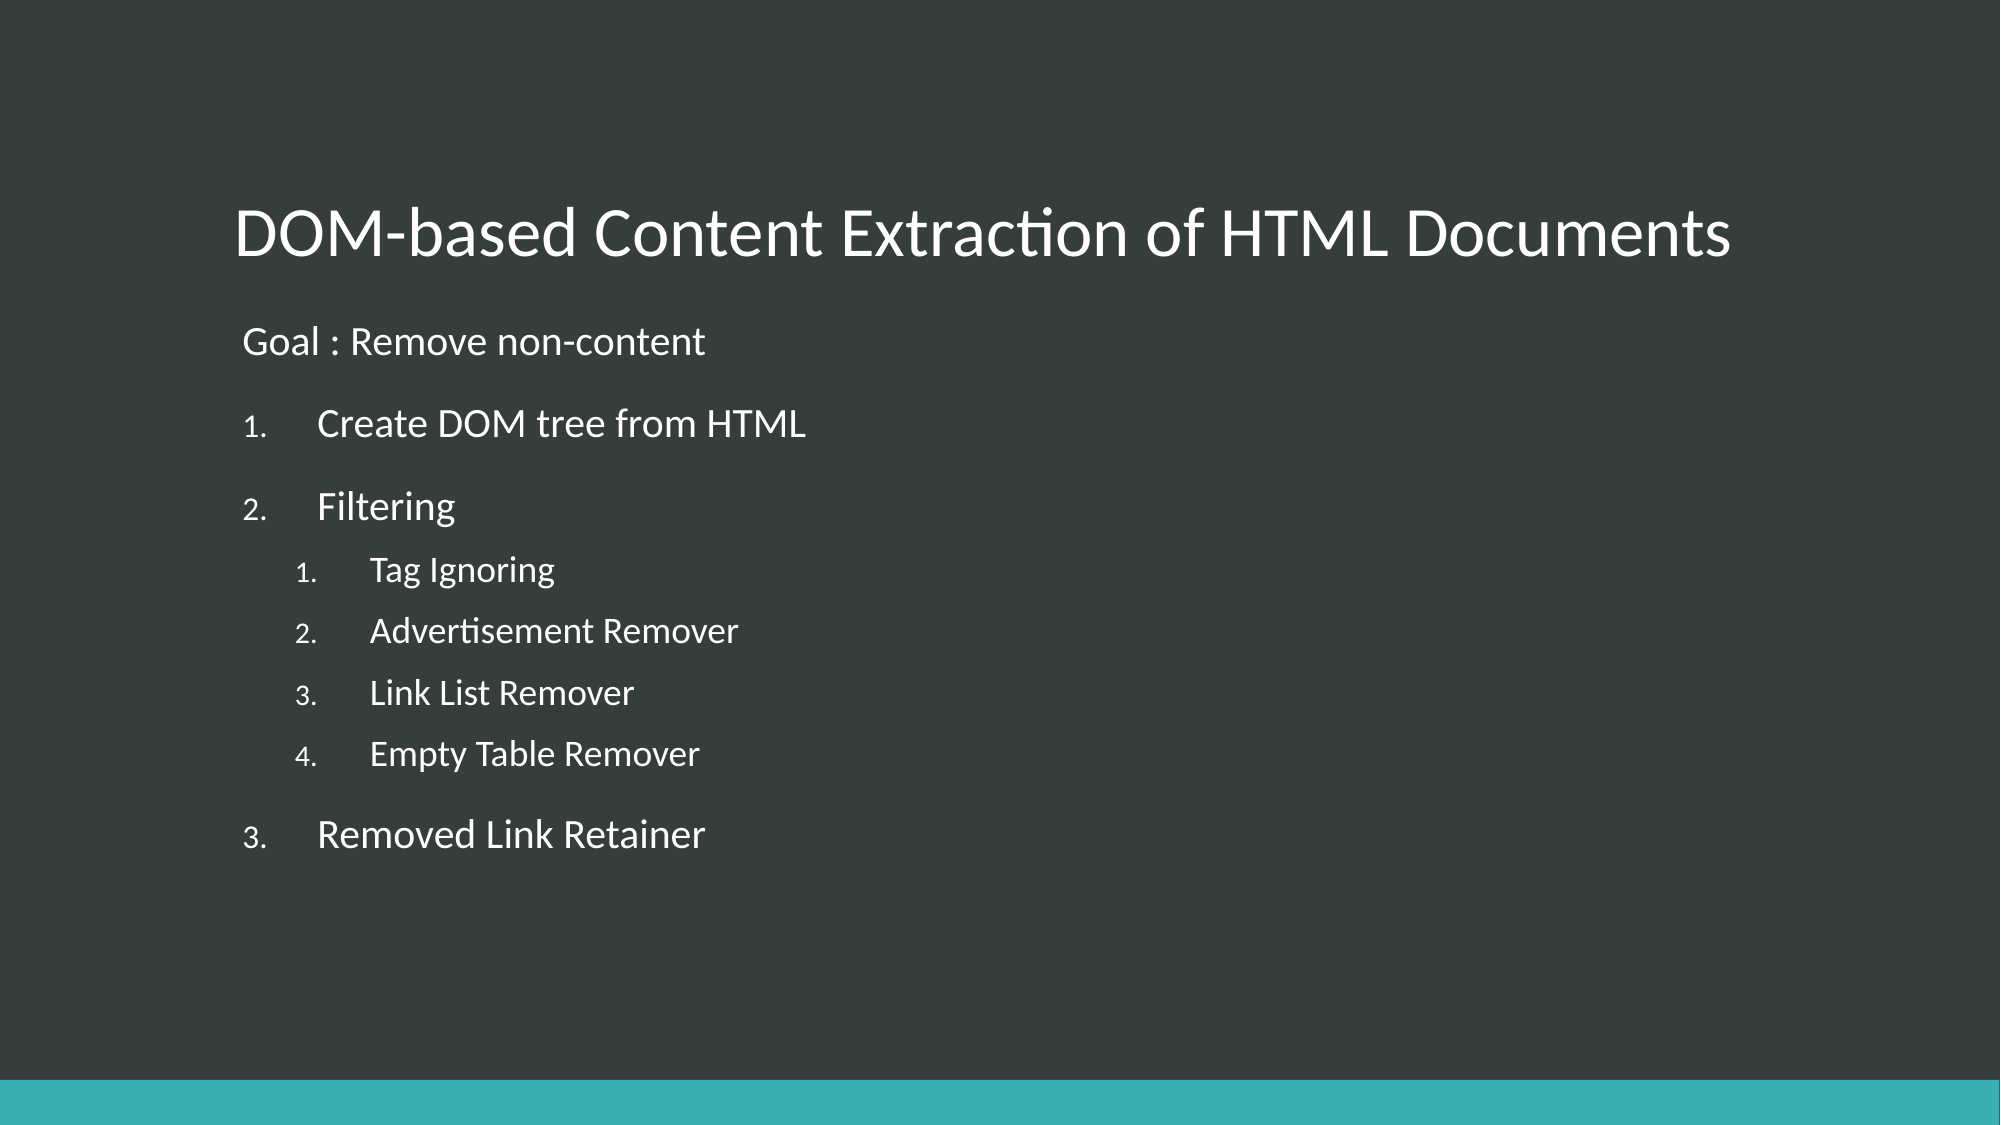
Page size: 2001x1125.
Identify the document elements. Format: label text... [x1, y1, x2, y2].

list Goal : Remove non-content Create DOM tree from HTML Filtering Tag Ignoring Advertisement Remover Link List Remover Empty Table Remover Removed Link Retainer [219, 311, 1780, 990]
title DOM-based Content Extraction of HTML Documents [219, 76, 1780, 279]
